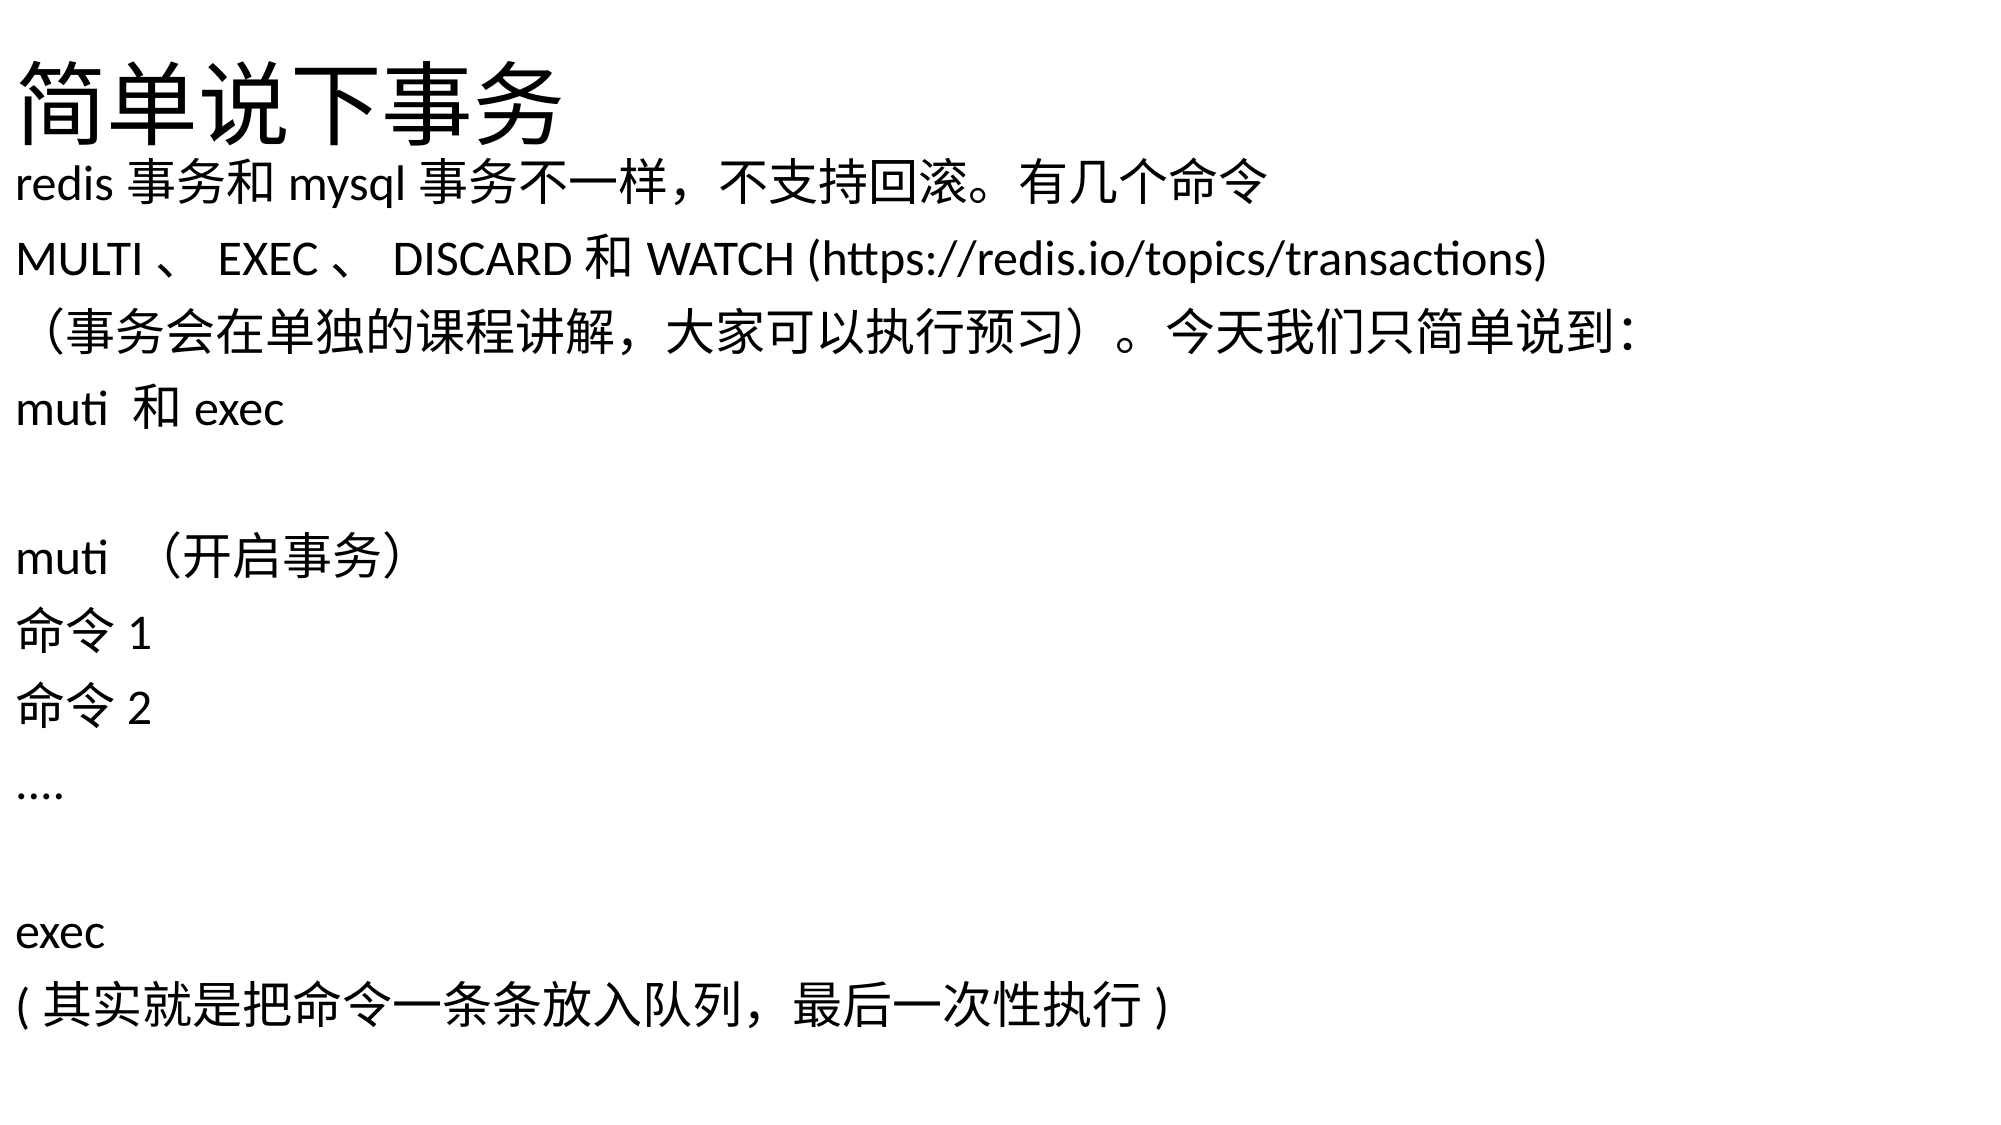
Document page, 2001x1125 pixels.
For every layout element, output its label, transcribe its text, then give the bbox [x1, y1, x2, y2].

list redis事务和mysql事务不一样，不支持回滚。有几个命令 MULTI、EXEC、DISCARD和WATCH (https://redis.io/topics/transactions) （事务会在单独的课程讲解，大家可以执行预习）。今天我们只简单说到： muti 和exec muti （开启事务） 命令1 命令2 .... exec (其实就是把命令一条条放入队列，最后一次性执行) [0, 149, 1863, 929]
title 简单说下事务 [0, 0, 1725, 149]
